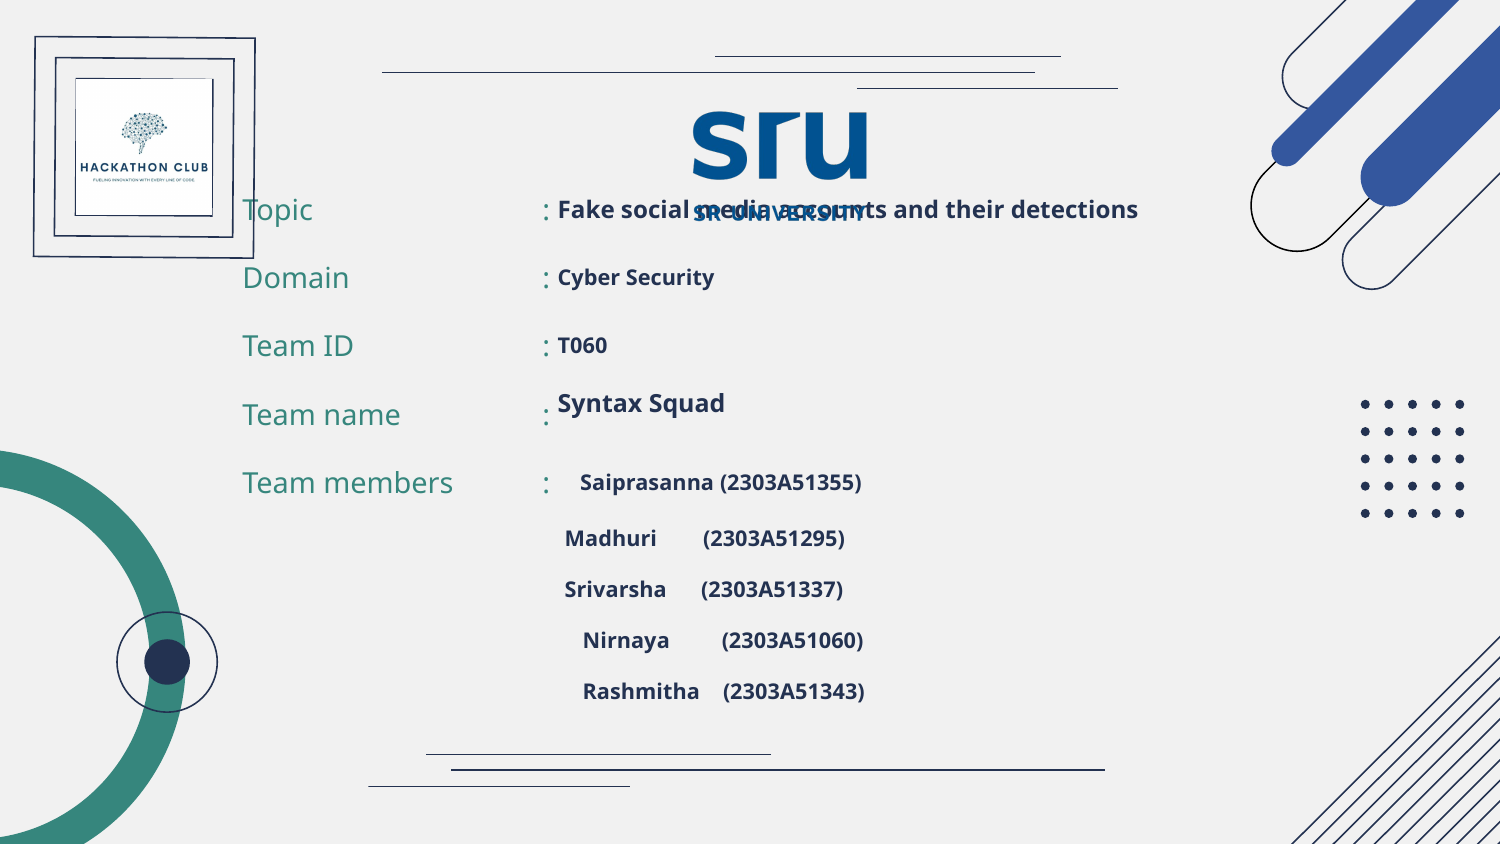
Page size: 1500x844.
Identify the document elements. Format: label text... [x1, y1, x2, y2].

picture [677, 104, 881, 231]
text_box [0, 0, 300, 303]
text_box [0, 448, 218, 844]
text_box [1250, 0, 1500, 293]
title Topic : Fake social media accounts and their detections Domain : Cyber Security Team ID : T060 Team name : Syntax Squad Team members : Saiprasanna (2303A51355) Madhuri (2303A51295) Srivarsha (2303A51337) Nirnaya (2303A51060) Rashmitha (2303A51343) [227, 209, 1487, 789]
picture [76, 79, 212, 215]
